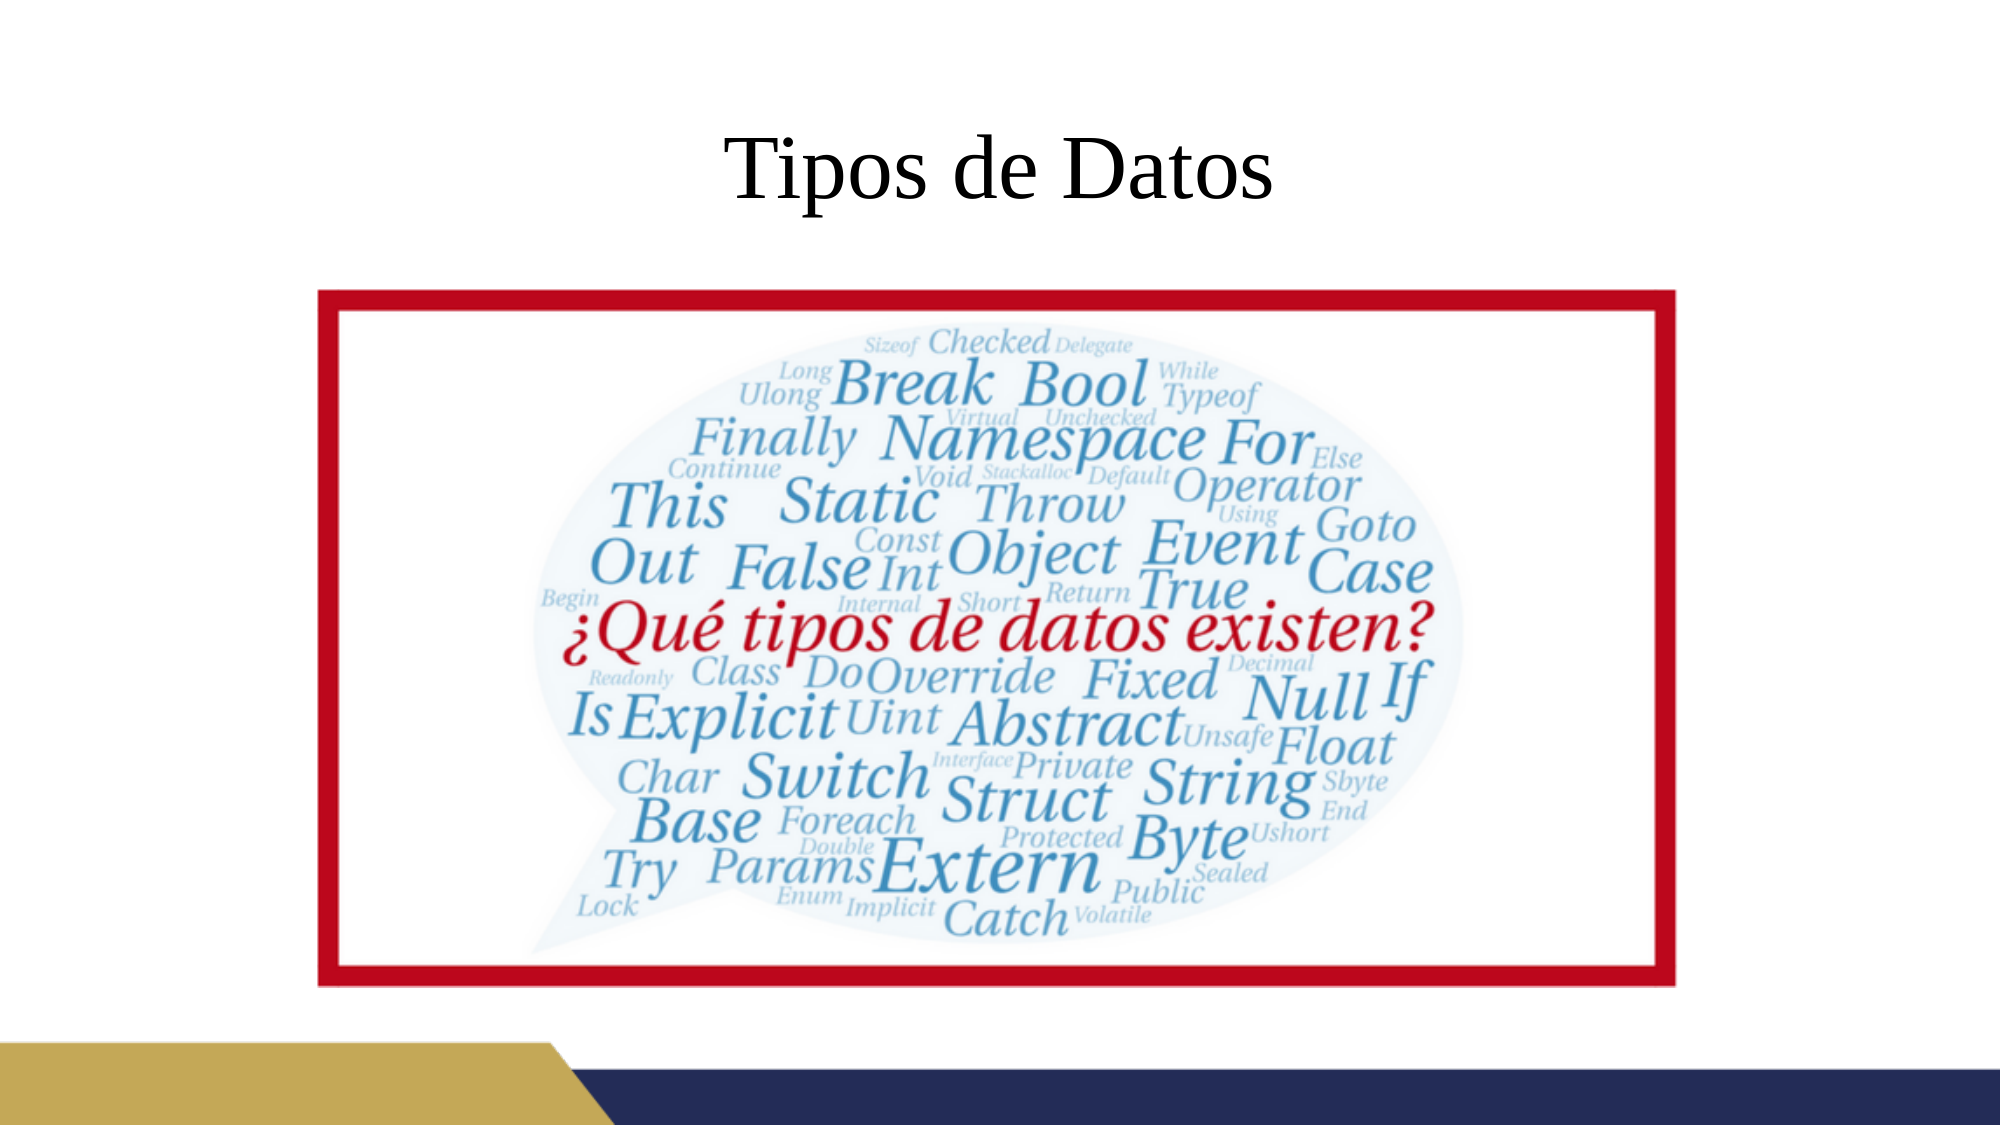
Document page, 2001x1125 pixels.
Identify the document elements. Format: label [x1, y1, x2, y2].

list [317, 289, 1679, 988]
list [0, 0, 2000, 1125]
